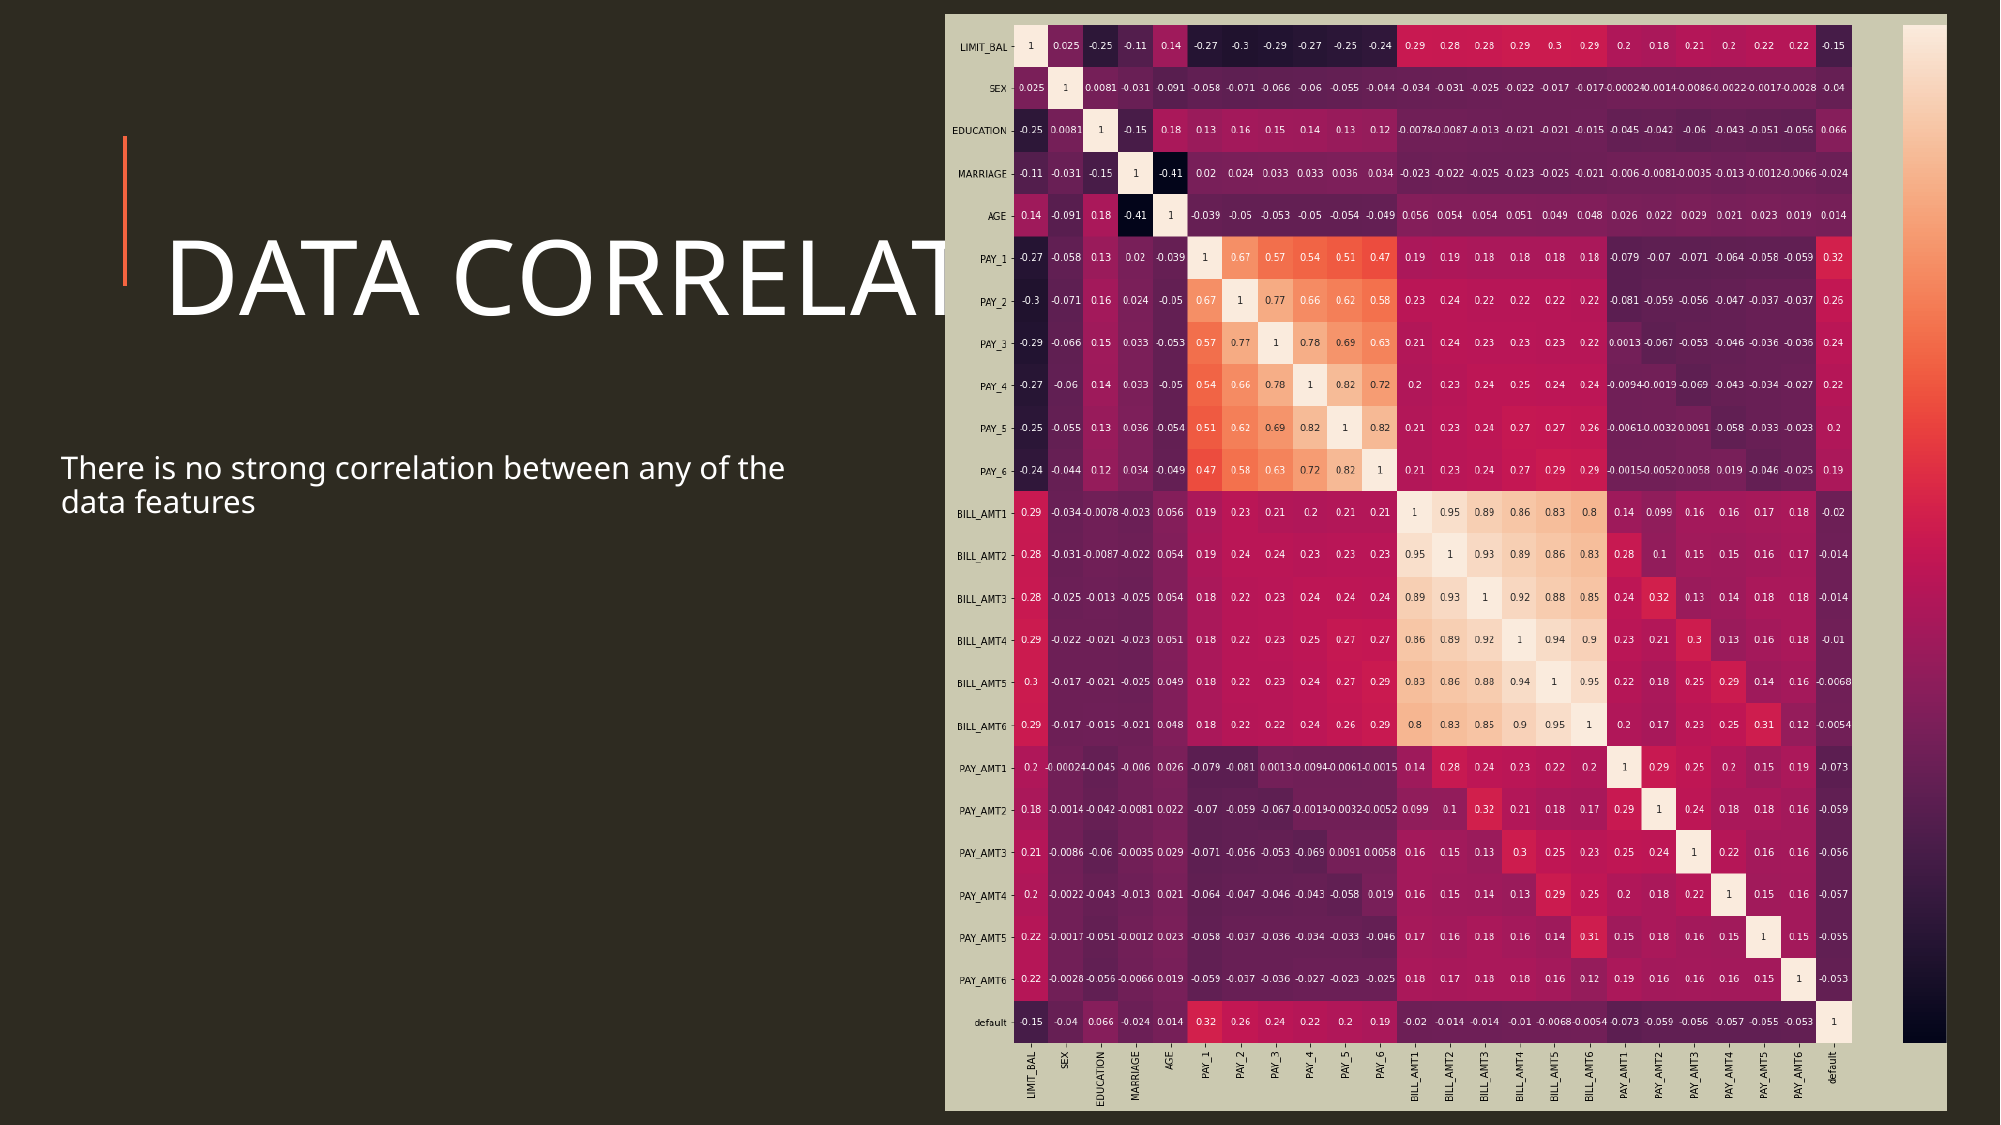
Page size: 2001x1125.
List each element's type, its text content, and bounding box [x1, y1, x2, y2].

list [945, 13, 1947, 1111]
list There is no strong correlation between any of the data features [53, 445, 840, 529]
title Data Correlation [148, 162, 938, 409]
